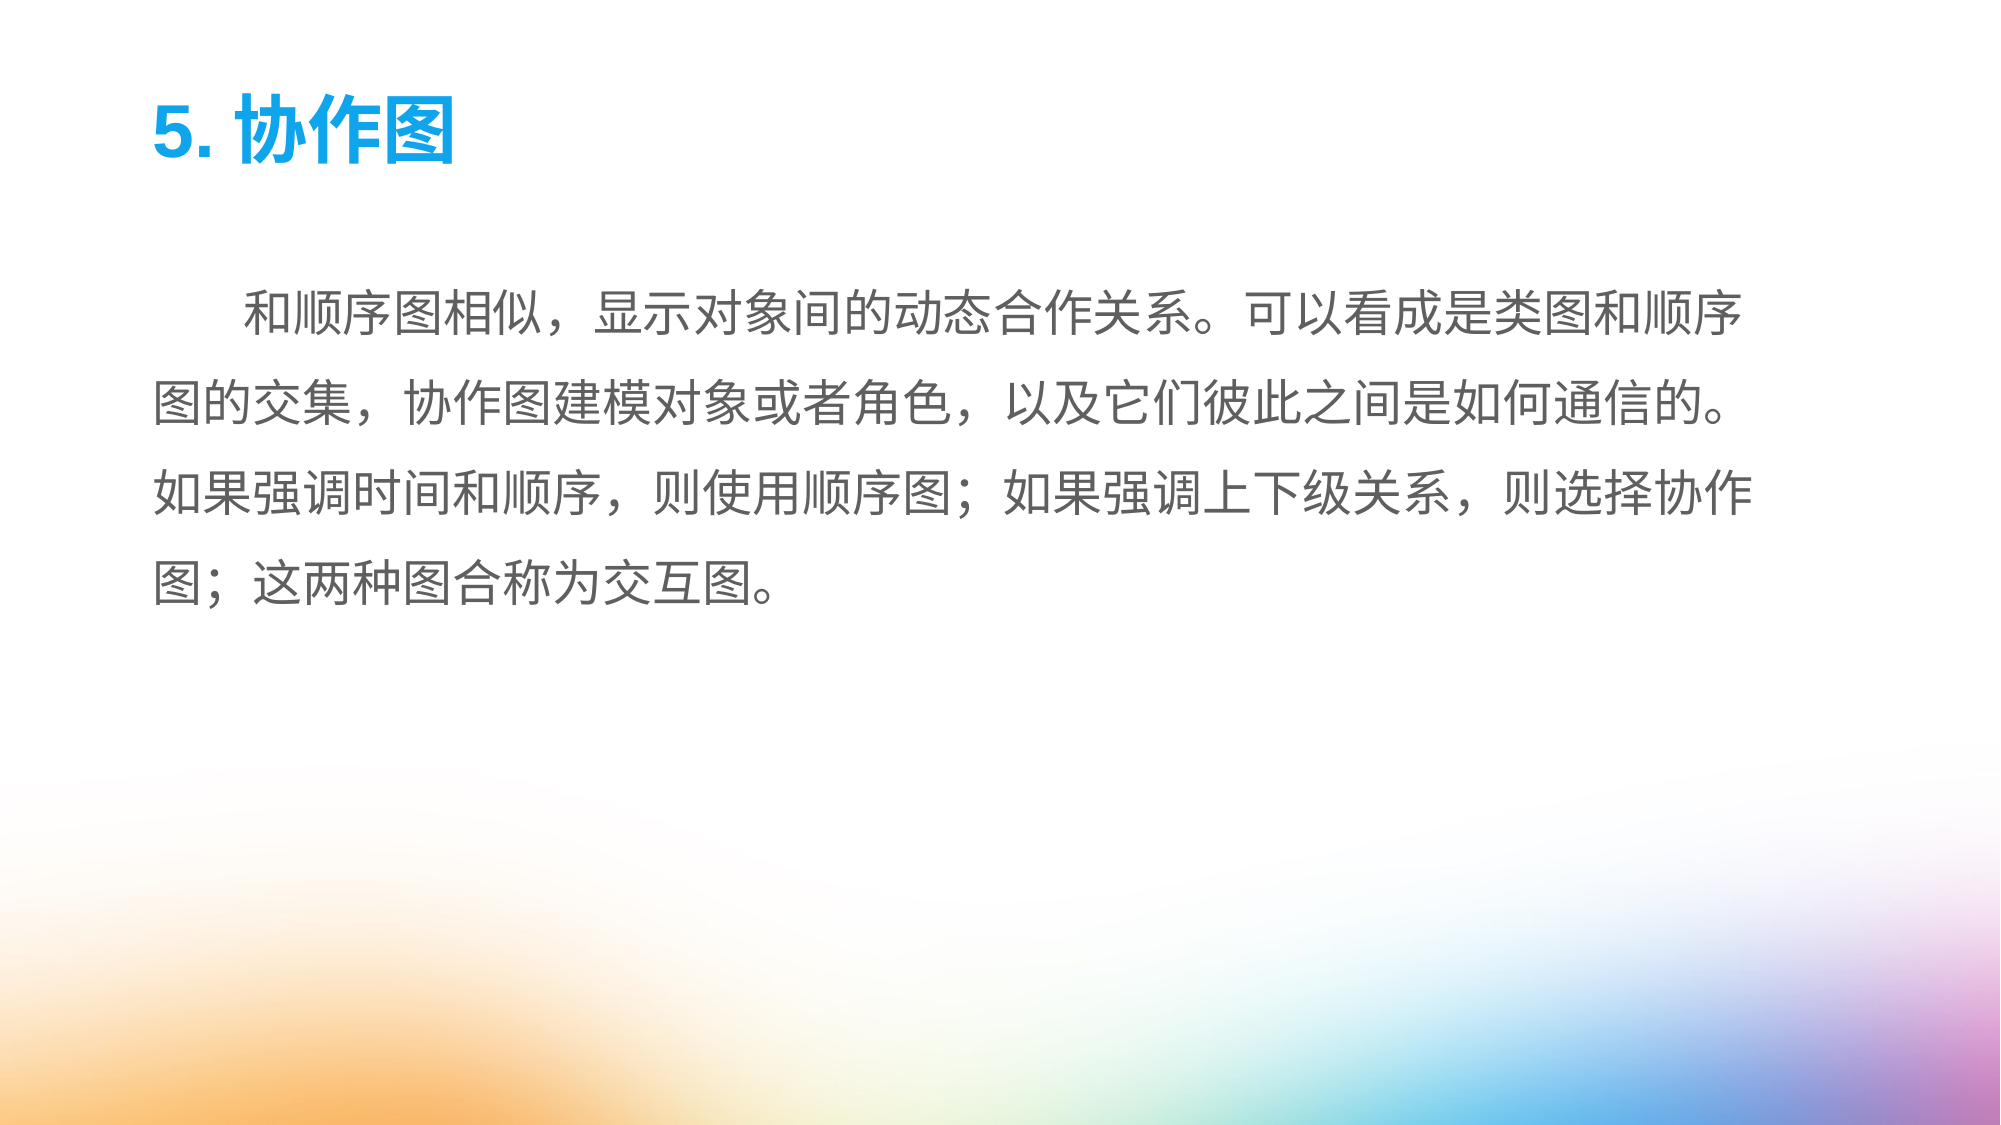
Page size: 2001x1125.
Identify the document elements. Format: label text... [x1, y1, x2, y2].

text_box 5.协作图 [137, 58, 1863, 209]
picture [0, 659, 2000, 1125]
text_box 和顺序图相似，显示对象间的动态合作关系。可以看成是类图和顺序图的交集，协作图建模对象或者角色，以及它们彼此之间是如何通信的。如果强调时间和顺序，则使用顺序图；如果强调上下级关系，则选择协作图；这两种图合称为交互图。 [137, 243, 1787, 999]
